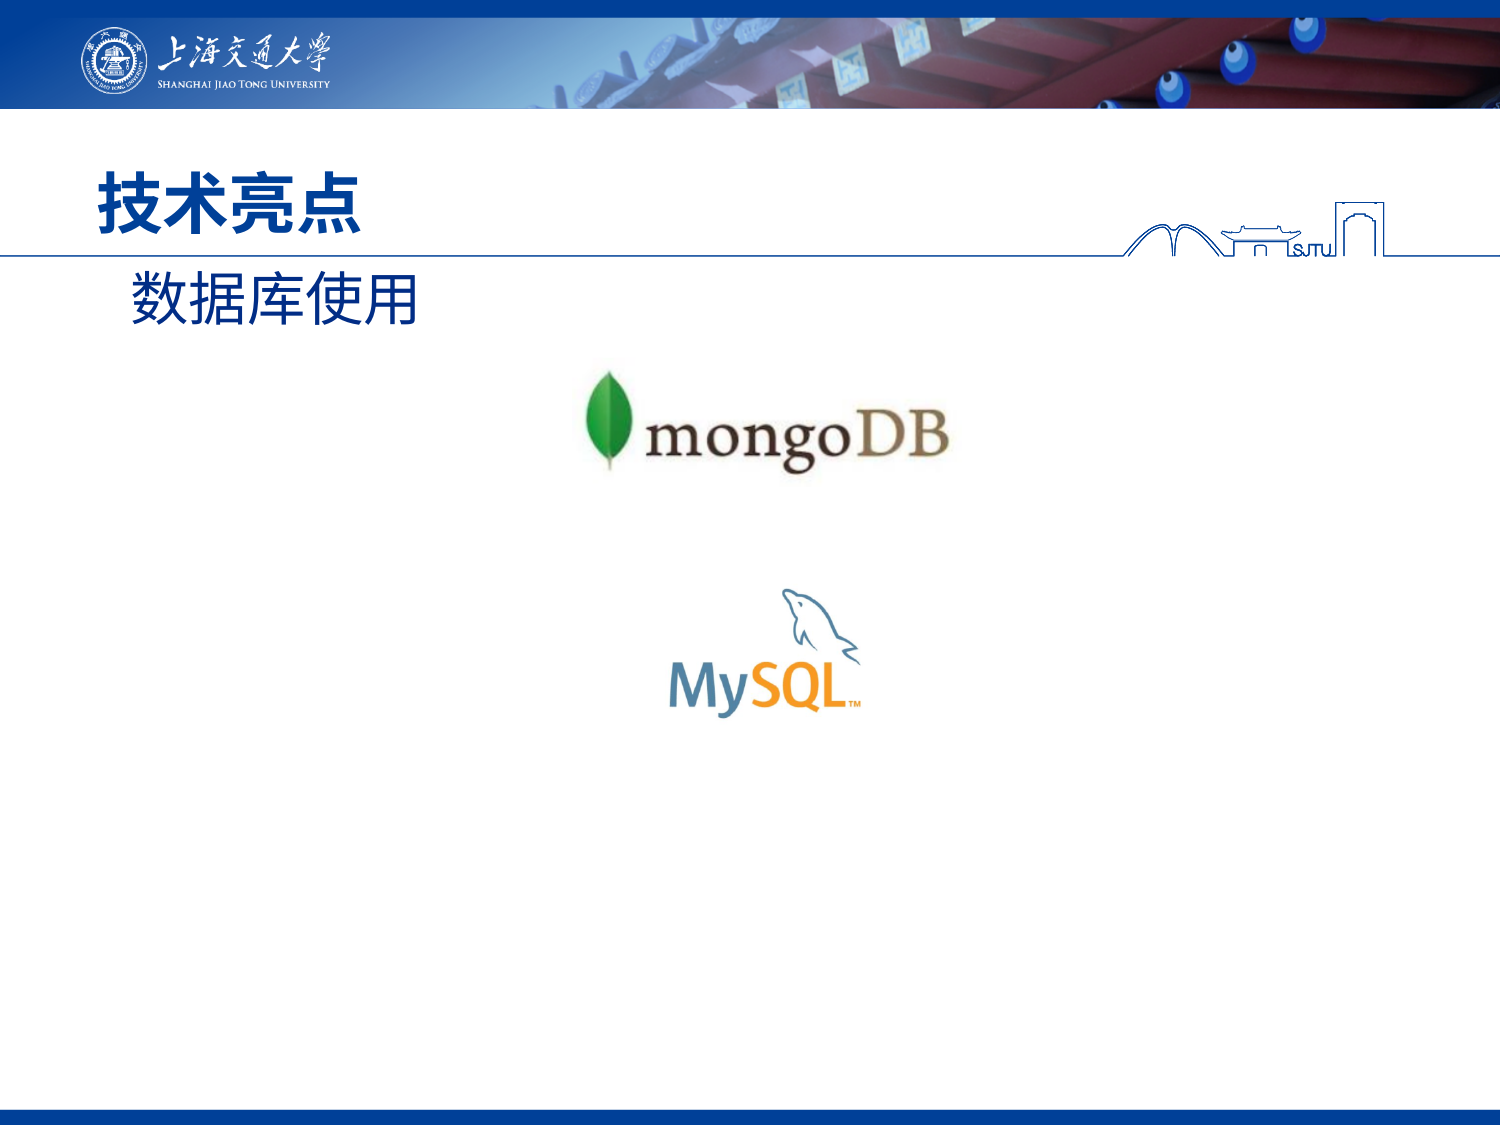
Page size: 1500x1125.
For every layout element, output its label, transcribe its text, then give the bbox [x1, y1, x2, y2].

picture [540, 339, 995, 496]
title 技术亮点 [81, 160, 1455, 255]
picture [601, 573, 934, 727]
text_box 数据库使用 [115, 254, 887, 339]
picture [0, 18, 1500, 109]
